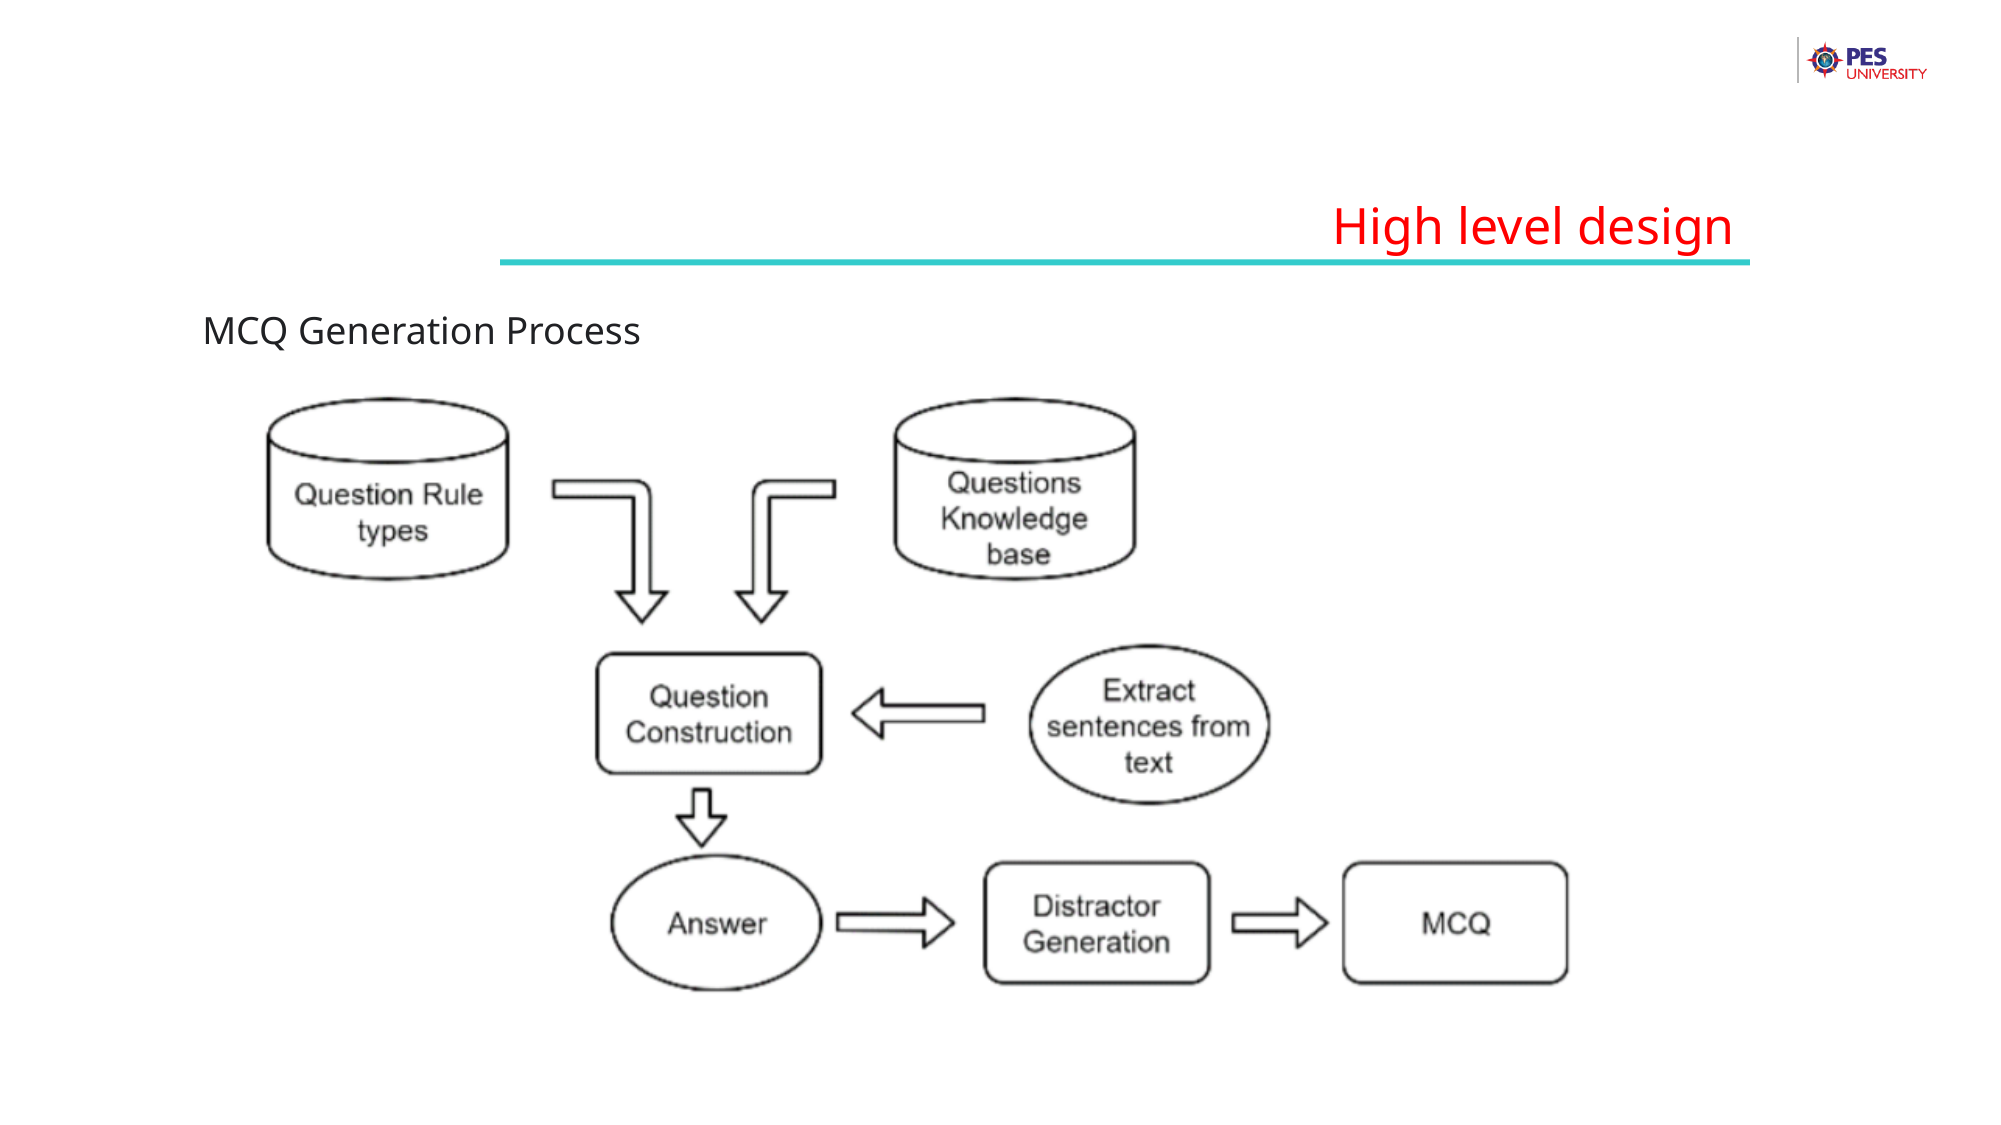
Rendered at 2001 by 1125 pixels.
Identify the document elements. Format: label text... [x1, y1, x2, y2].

picture [187, 374, 1625, 1002]
picture [1806, 41, 1927, 79]
text_box MCQ Generation Process [187, 299, 1550, 360]
text_box High level design [474, 187, 1750, 263]
